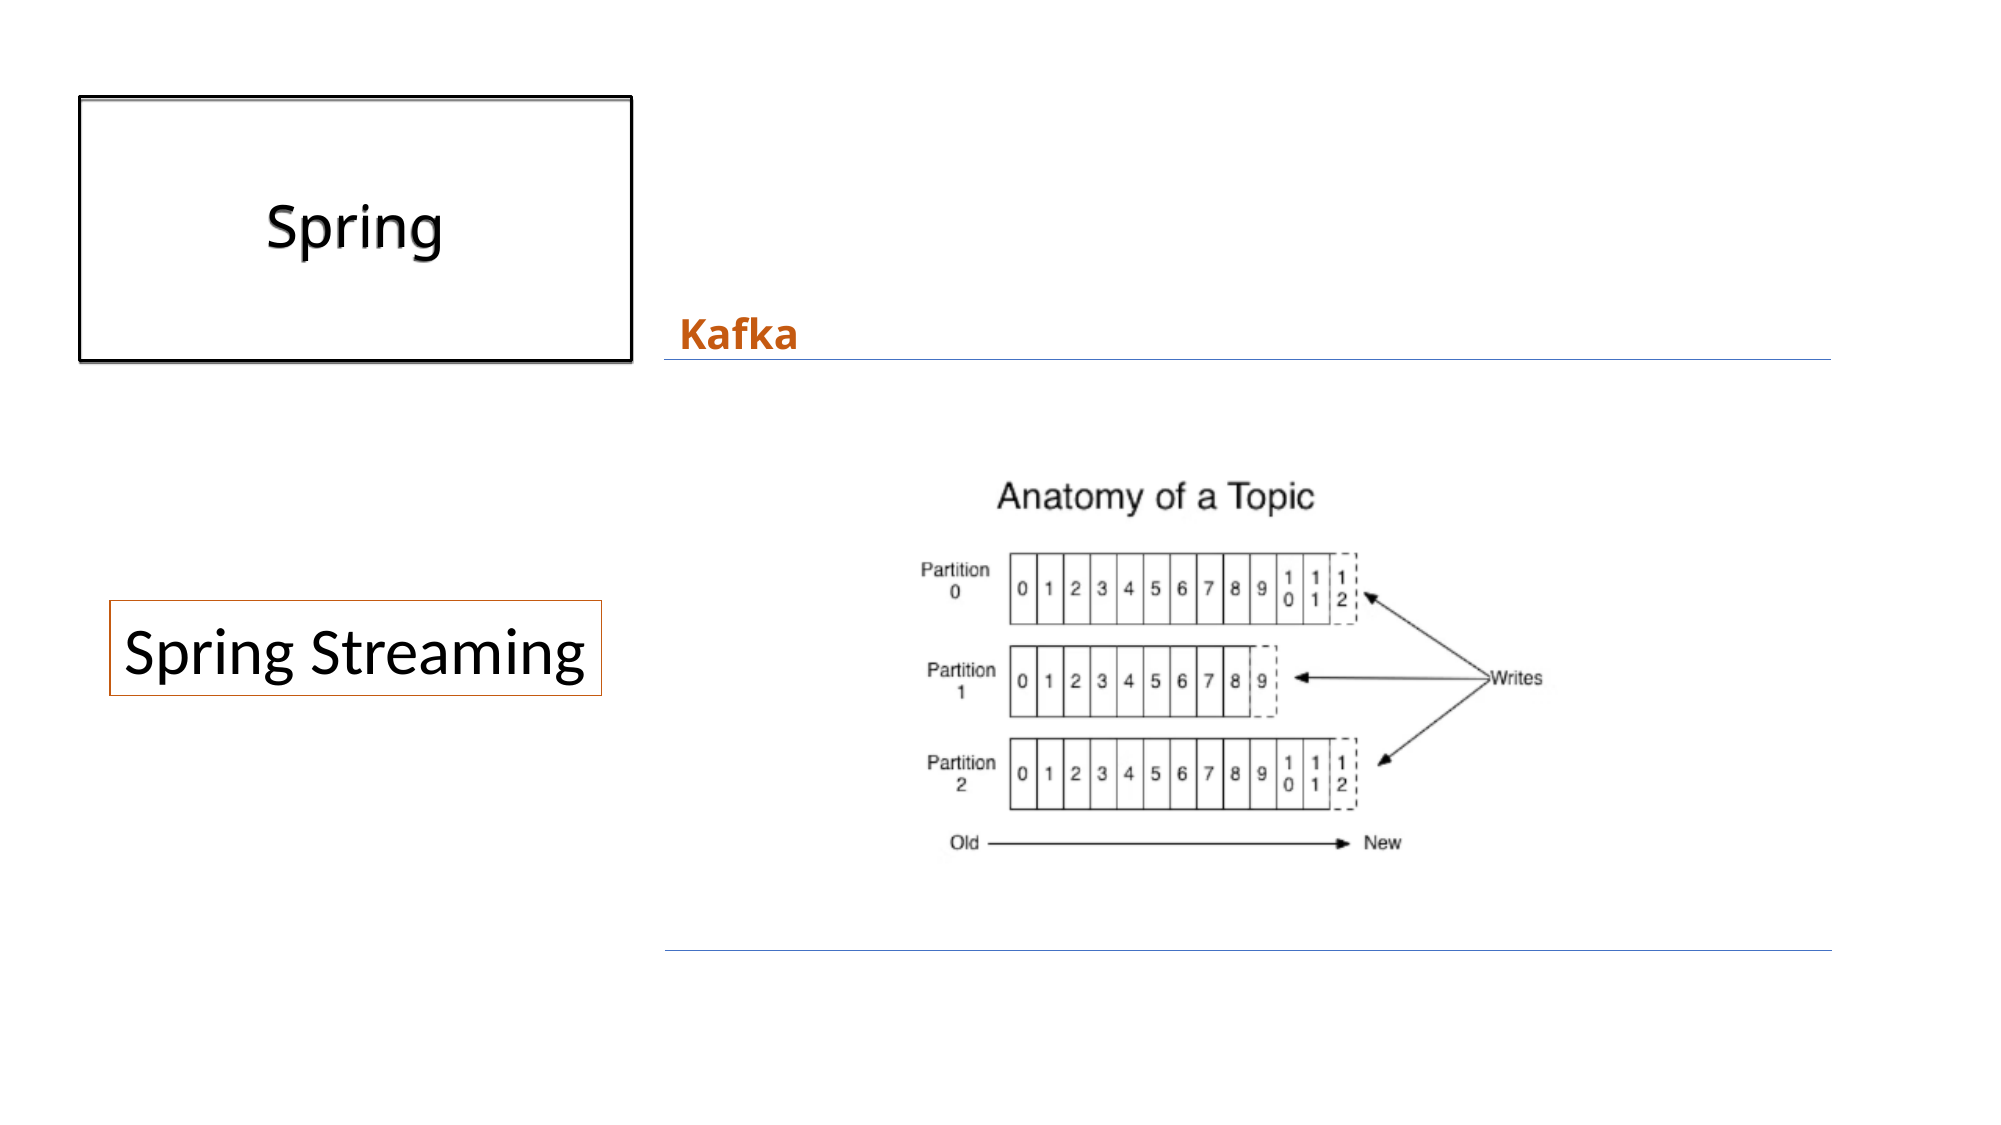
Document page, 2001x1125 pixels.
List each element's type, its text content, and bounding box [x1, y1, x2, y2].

title Spring [79, 96, 632, 361]
text_box Spring Streaming [109, 600, 602, 696]
text_box Kafka [663, 361, 815, 365]
text_box Kafka [663, 299, 815, 358]
picture [869, 440, 1583, 870]
